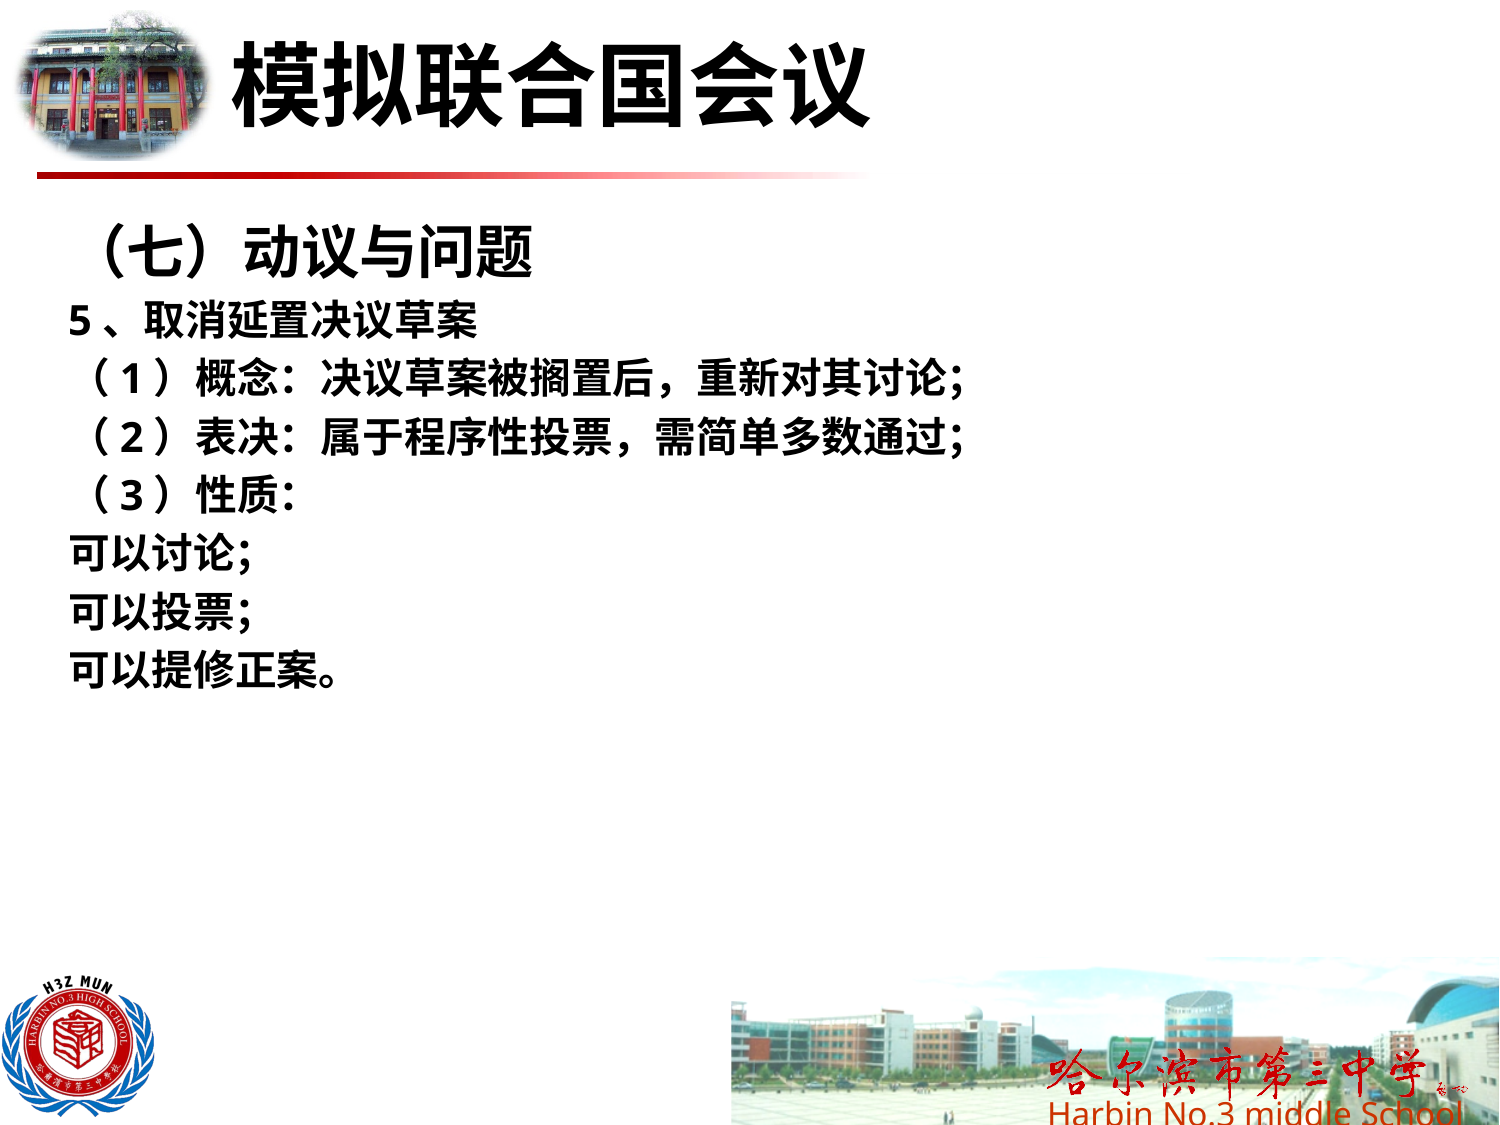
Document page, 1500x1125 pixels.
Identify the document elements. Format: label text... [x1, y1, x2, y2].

picture [1045, 1046, 1471, 1106]
picture [11, 10, 219, 161]
text_box （七）动议与问题 5、取消延置决议草案 （1）概念：决议草案被搁置后，重新对其讨论； （2）表决：属于程序性投票，需简单多数通过； （3）性质： 可以讨论； 可以投票； 可以提修正案。 [53, 207, 1459, 970]
title 模拟联合国会议 [214, 11, 963, 154]
picture [0, 969, 156, 1125]
